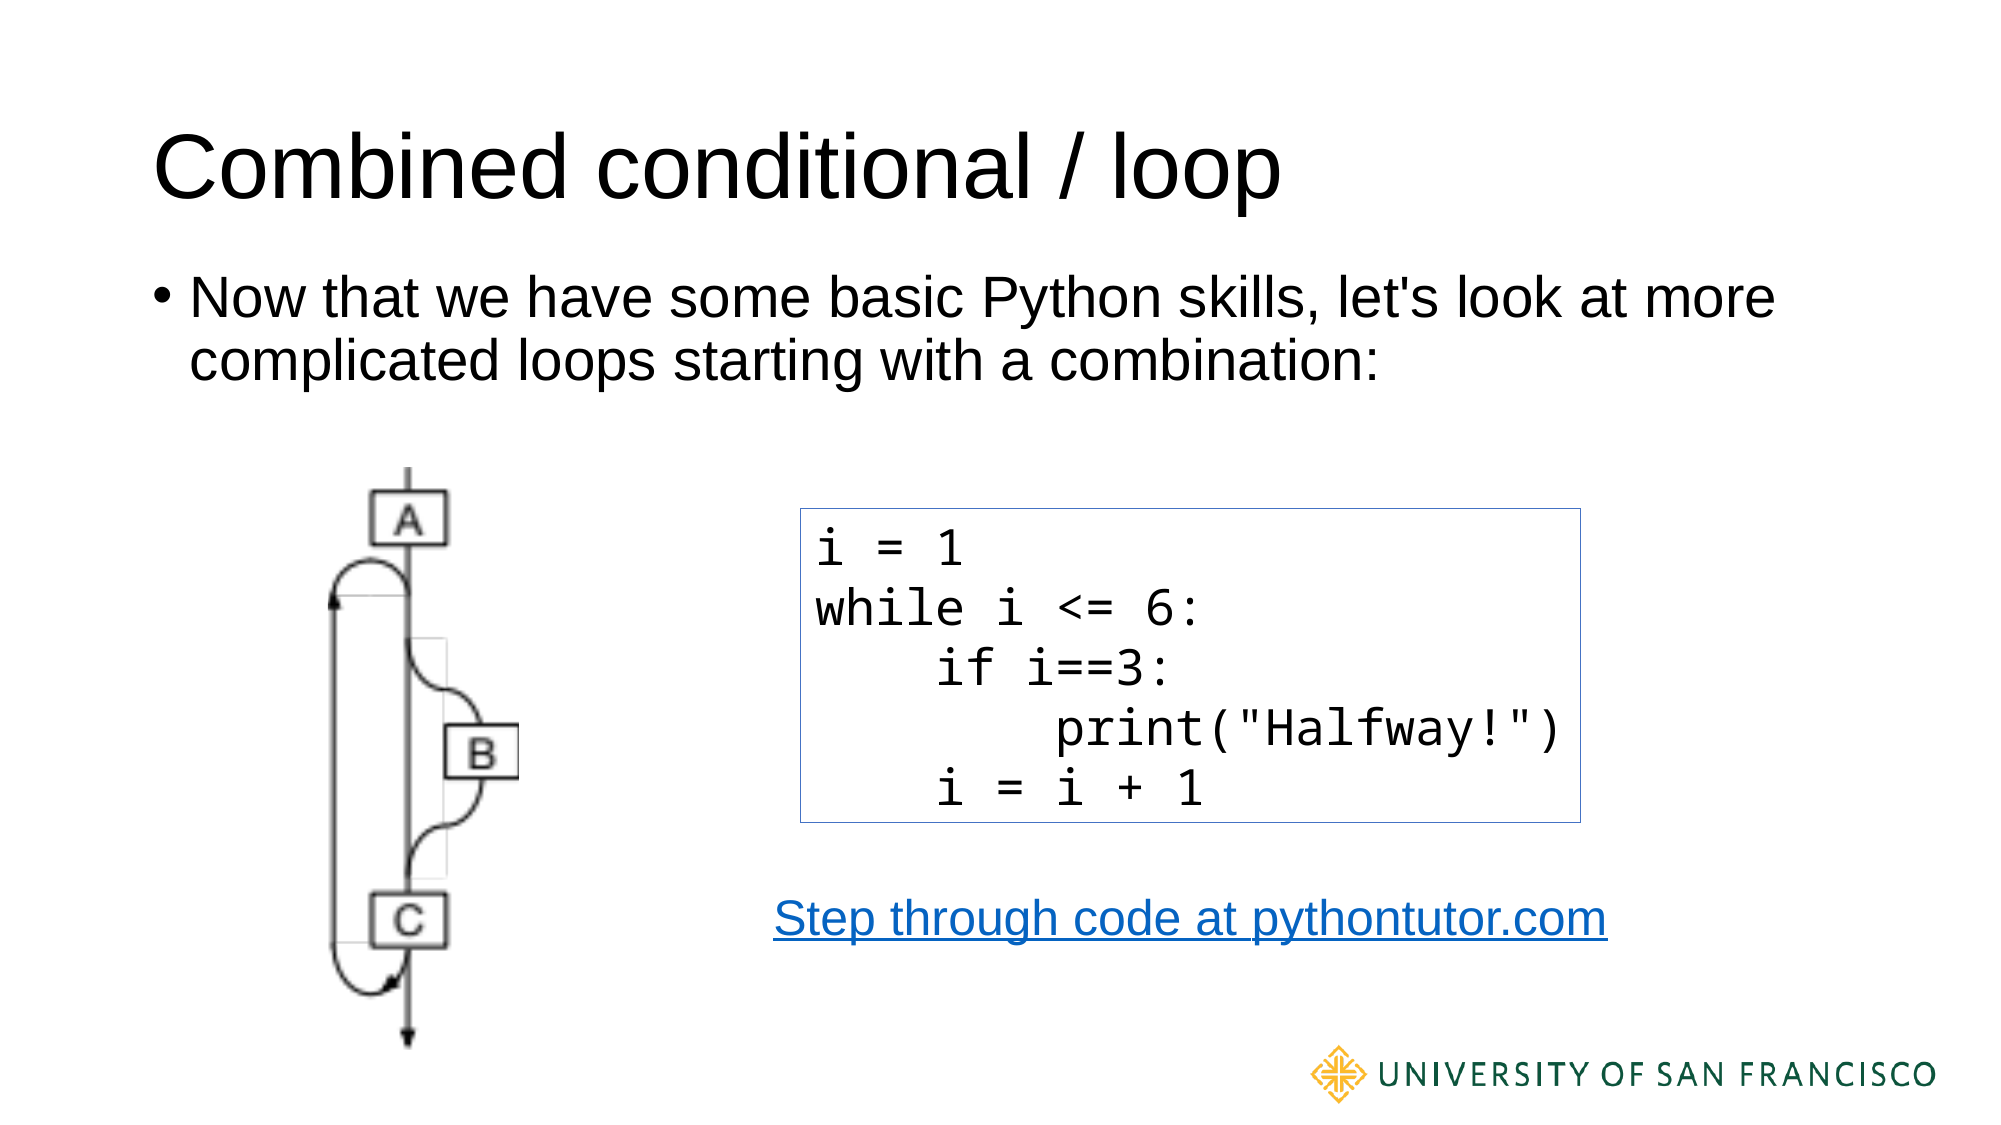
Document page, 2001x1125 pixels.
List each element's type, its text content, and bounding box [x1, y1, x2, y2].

list Now that we have some basic Python skills, let's look at more complicated loops starting with a combination: [137, 259, 1863, 1014]
text_box i = 1 while i <= 6: if i==3: print("Halfway!") i = i + 1 [800, 508, 1581, 823]
text_box Step through code at pythontutor.com [758, 878, 1623, 953]
title Combined conditional / loop [137, 59, 1863, 259]
picture [327, 466, 519, 1050]
